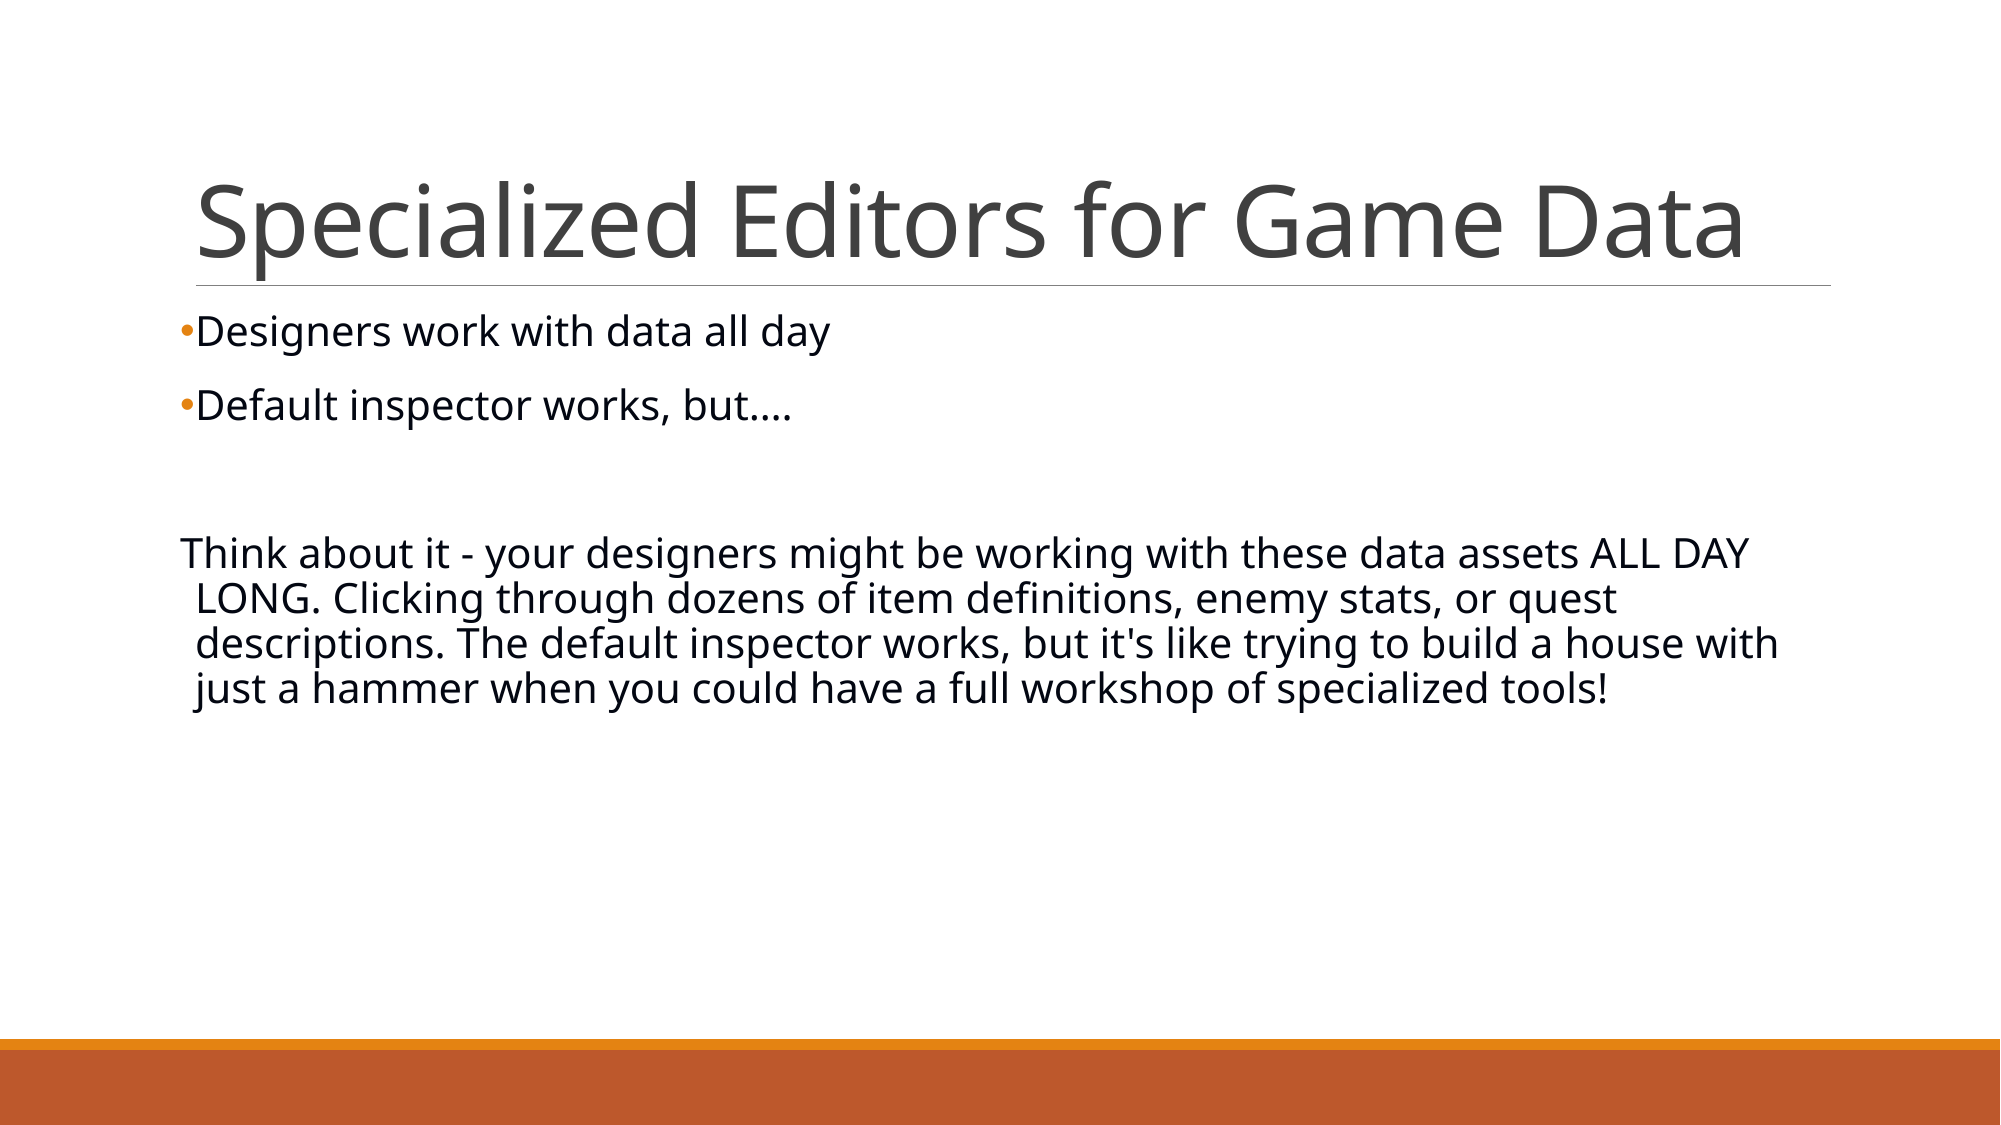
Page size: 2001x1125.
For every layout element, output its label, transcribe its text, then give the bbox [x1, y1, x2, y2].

list Designers work with data all day Default inspector works, but…. Think about it - your designers might be working with these data assets ALL DAY LONG. Clicking through dozens of item definitions, enemy stats, or quest descriptions. The default inspector works, but it's like trying to build a house with just a hammer when you could have a full workshop of specialized tools! [180, 302, 1830, 963]
title Specialized Editors for Game Data [180, 47, 1830, 285]
